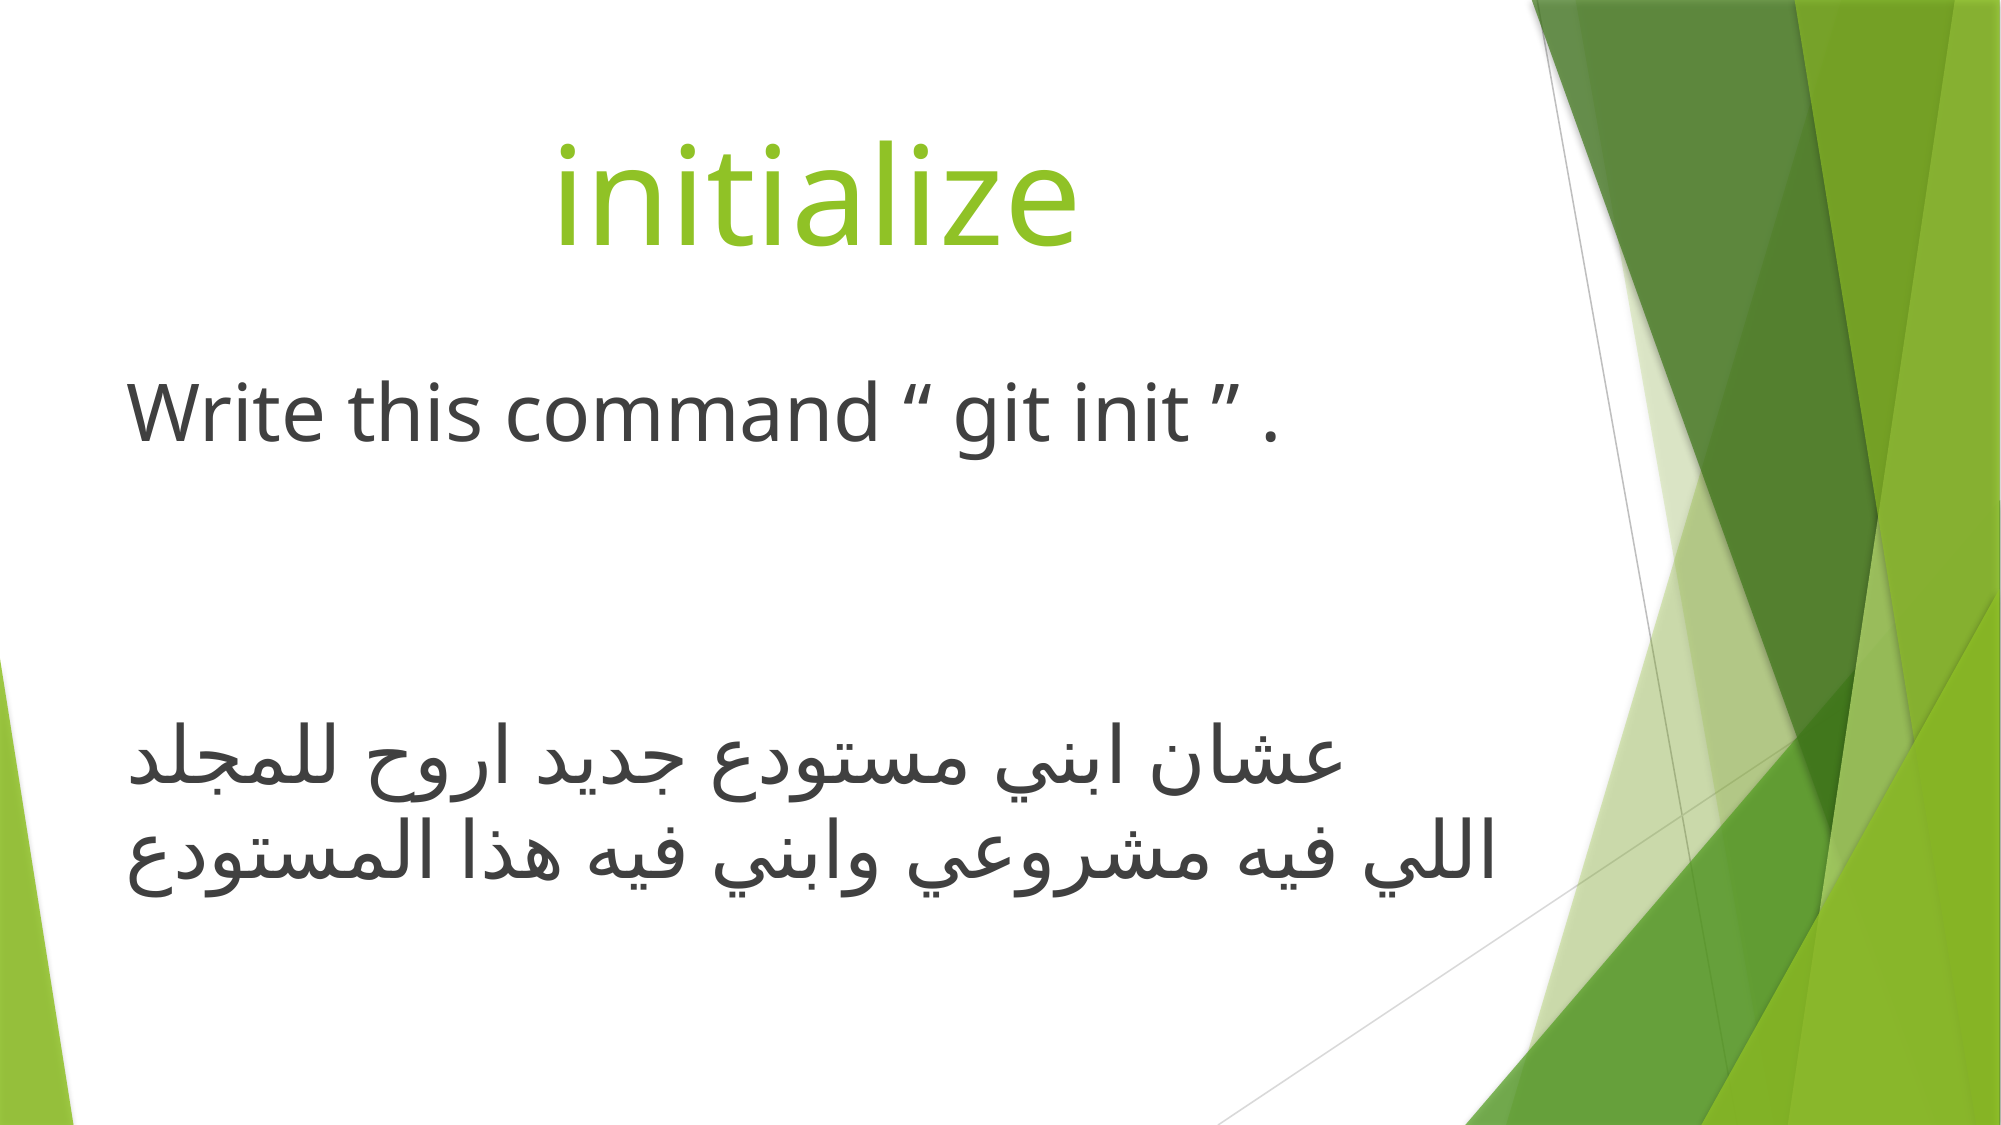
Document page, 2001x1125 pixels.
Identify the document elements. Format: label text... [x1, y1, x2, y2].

title initialize [111, 99, 1522, 317]
list Write this command “ git init ” . عشان ابني مستودع جديد اروح للمجلد اللي فيه مشروعي وابني فيه هذا المستودع [111, 354, 1522, 992]
